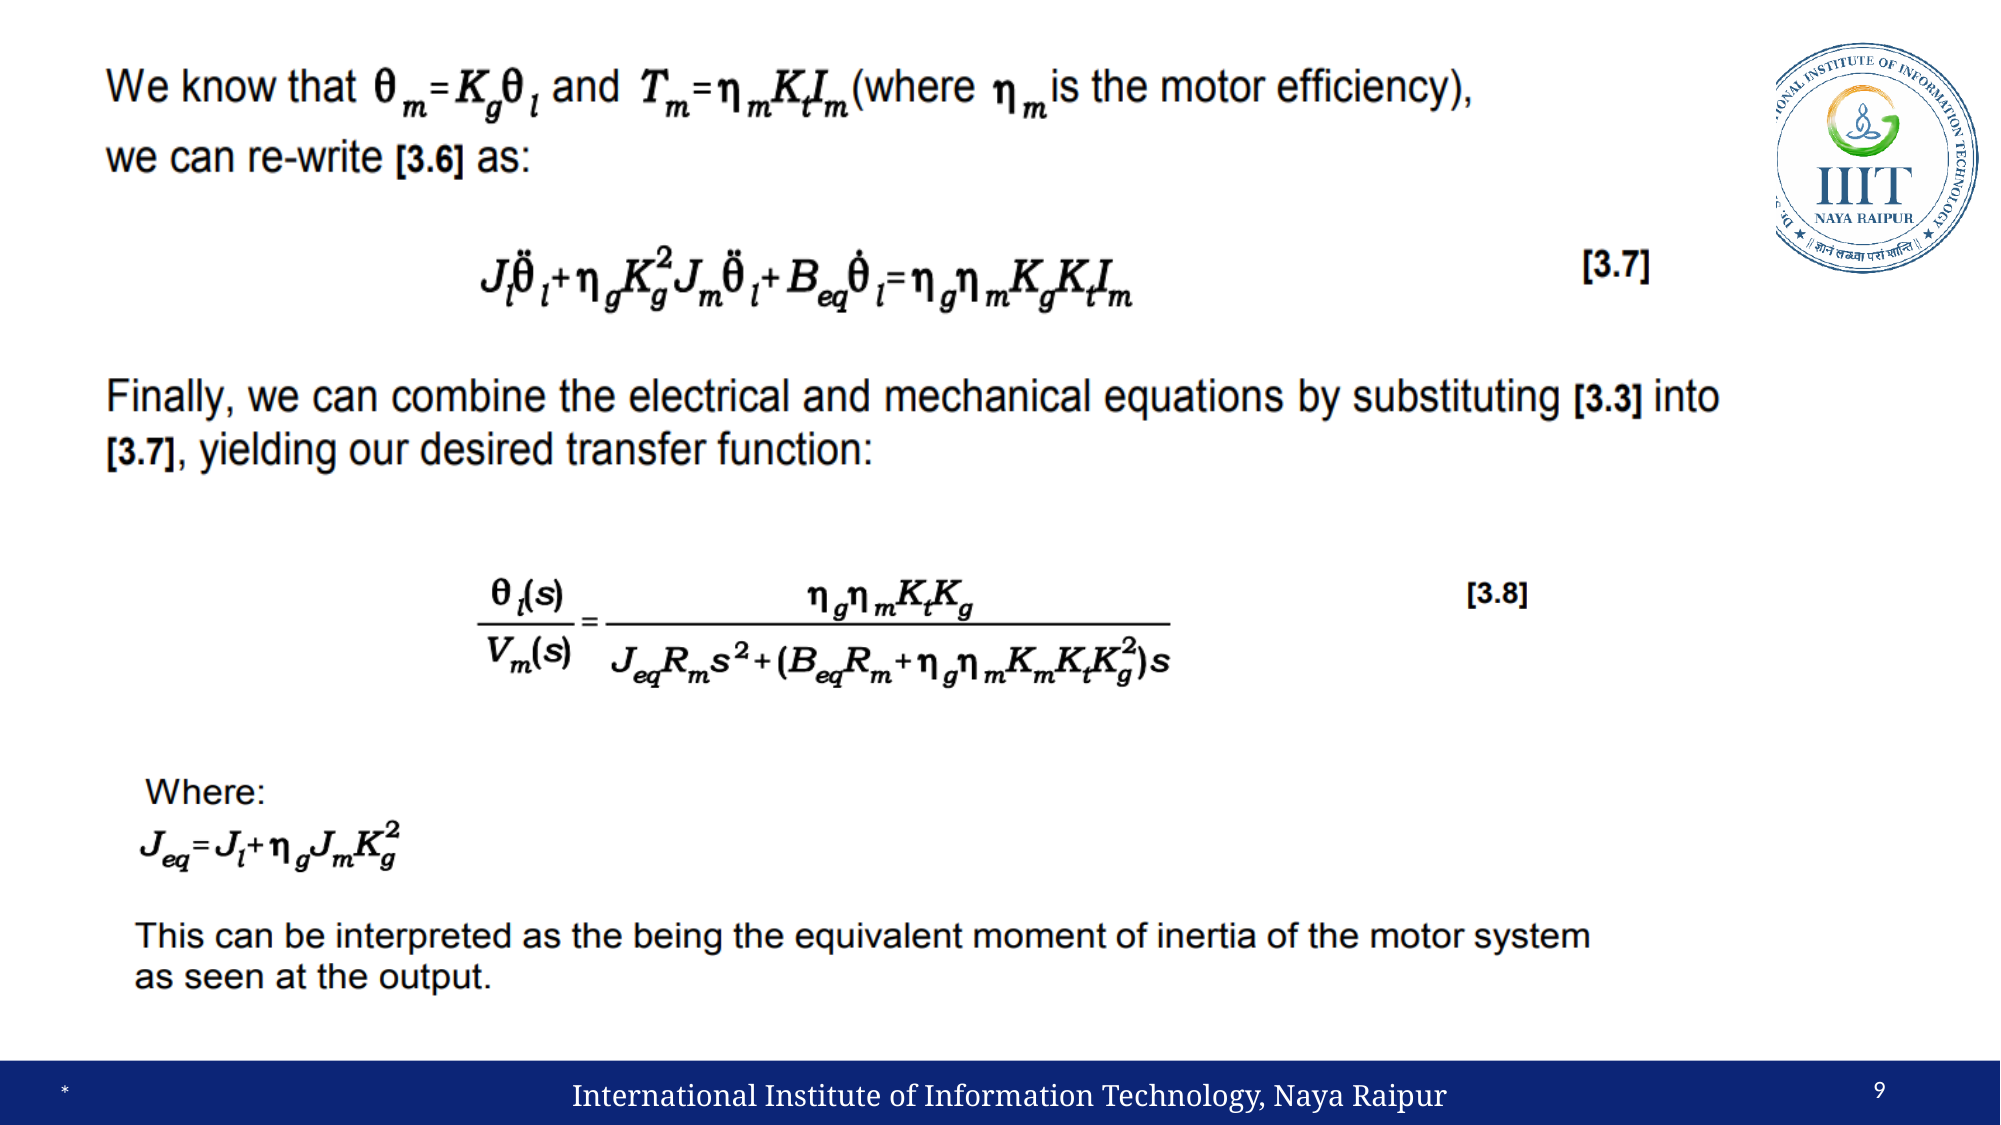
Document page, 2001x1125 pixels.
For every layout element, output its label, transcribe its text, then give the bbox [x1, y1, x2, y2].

text_box International Institute of Information Technology, Naya Raipur [469, 1070, 1552, 1125]
text_box * [43, 1069, 407, 1119]
text_box ‹#› [1576, 1058, 1901, 1119]
picture [58, 22, 1983, 1059]
